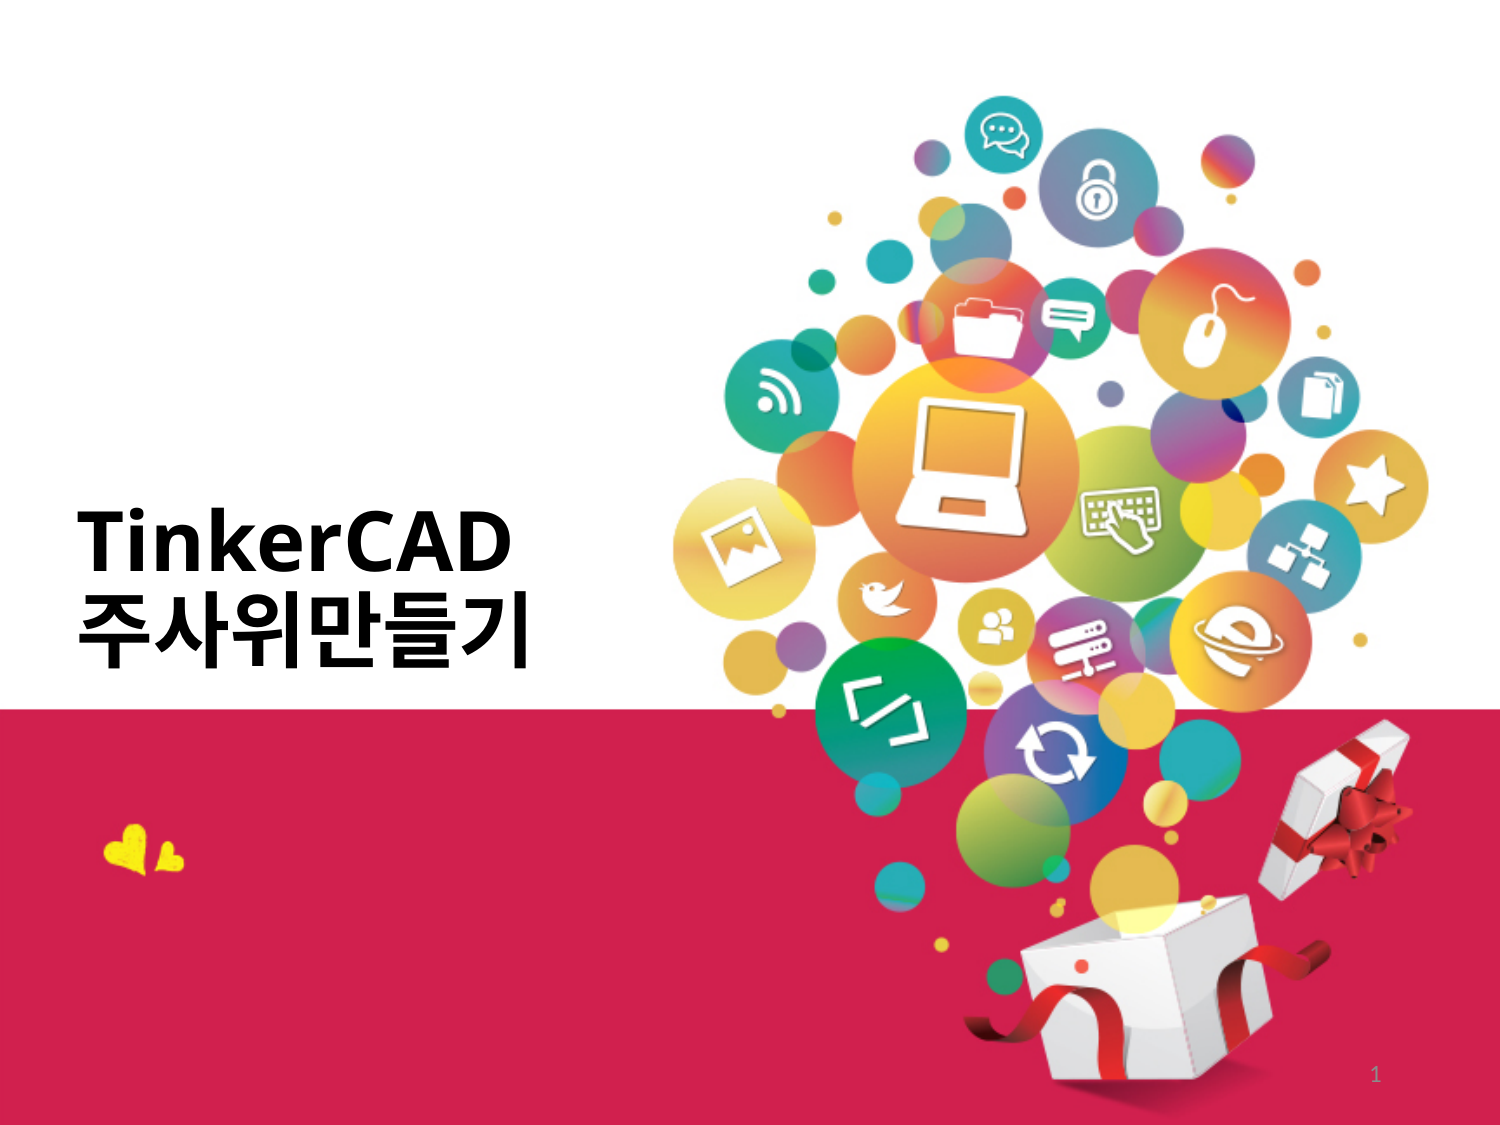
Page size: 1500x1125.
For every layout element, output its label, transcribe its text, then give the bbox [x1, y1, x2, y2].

slide_number 1 [1059, 1042, 1397, 1103]
title TinkerCAD 주사위만들기 [61, 464, 763, 687]
picture [0, 0, 1500, 1125]
